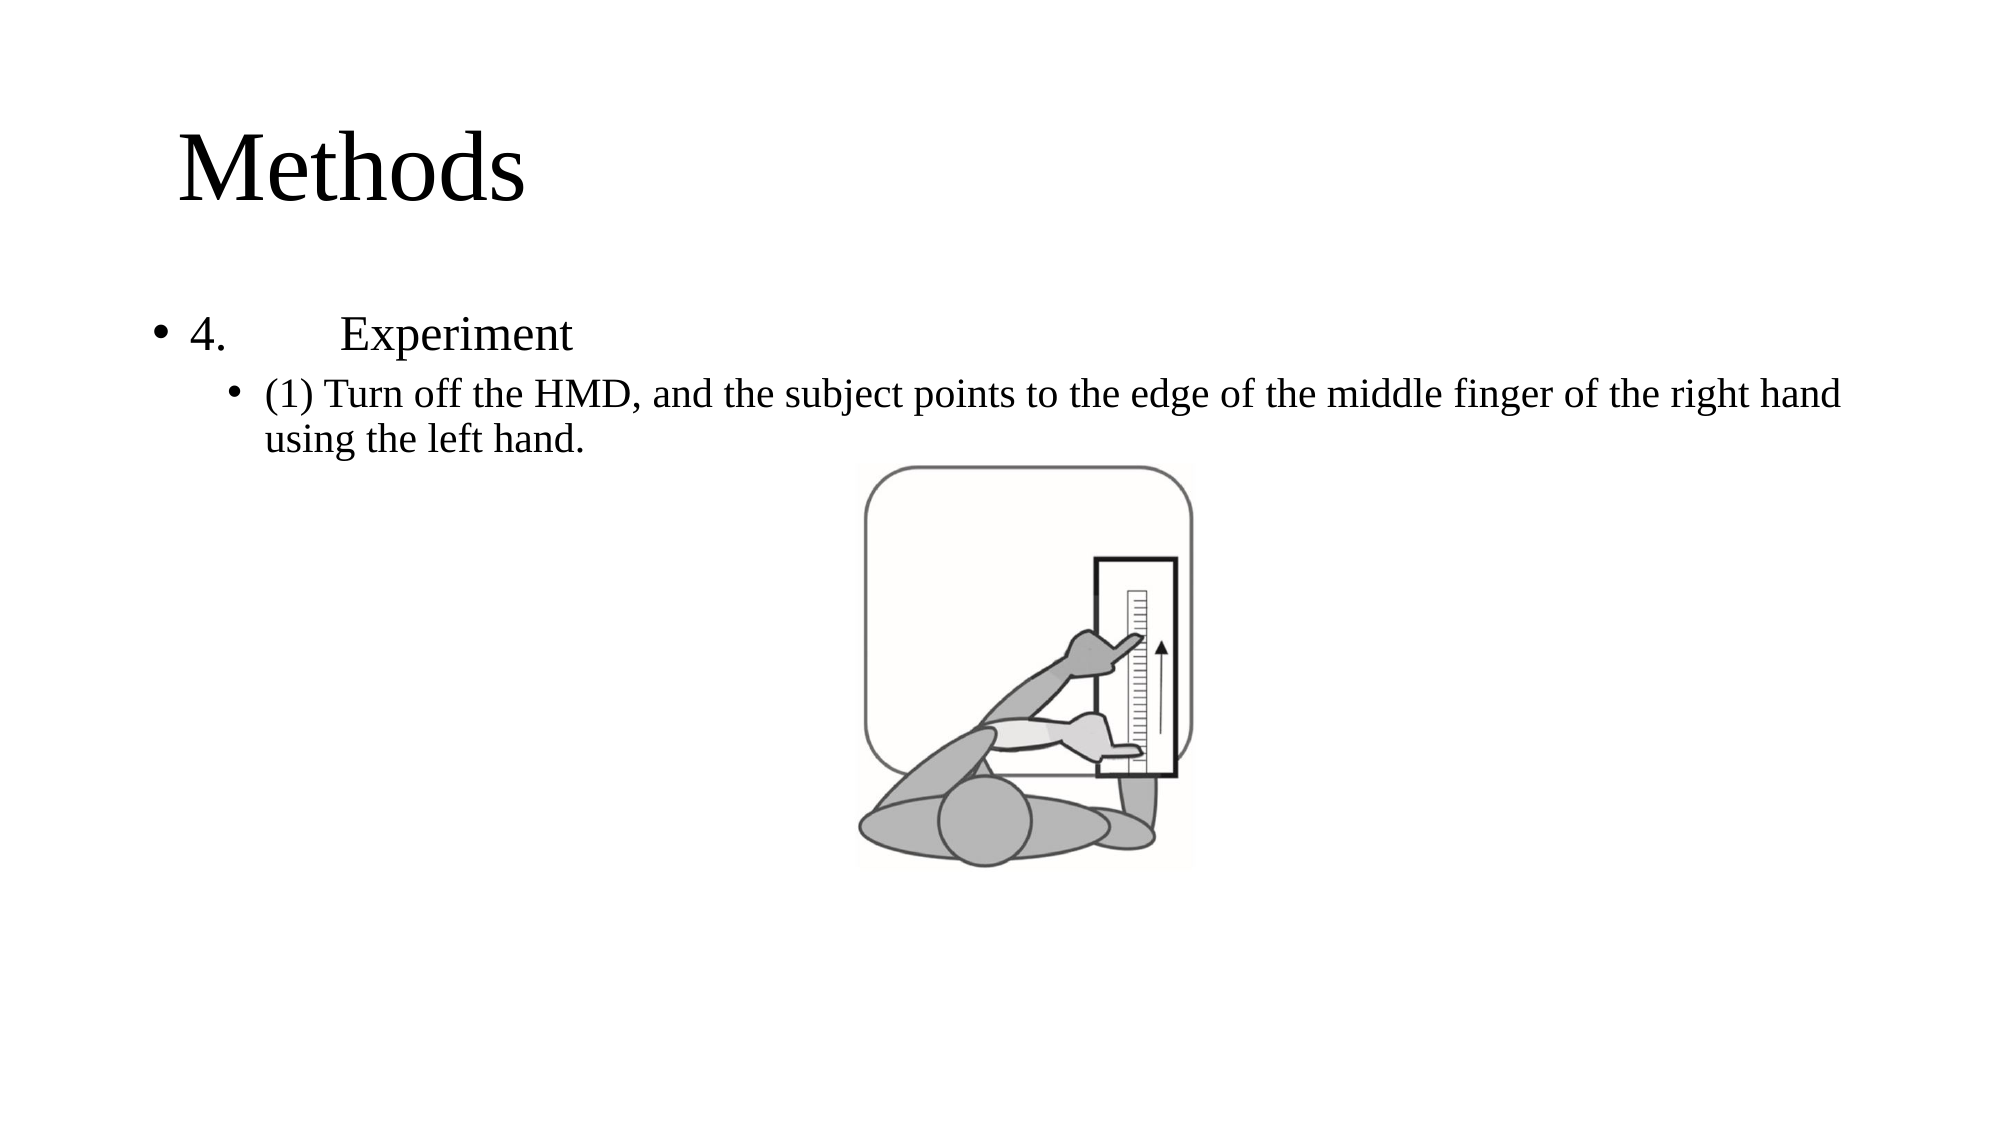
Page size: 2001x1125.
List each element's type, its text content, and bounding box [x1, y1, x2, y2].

title Methods [137, 59, 1863, 278]
list 4. Experiment (1) Turn off the HMD, and the subject points to the edge of the middle finger of the right hand using the left hand. [137, 299, 1863, 1014]
picture [782, 440, 1218, 872]
